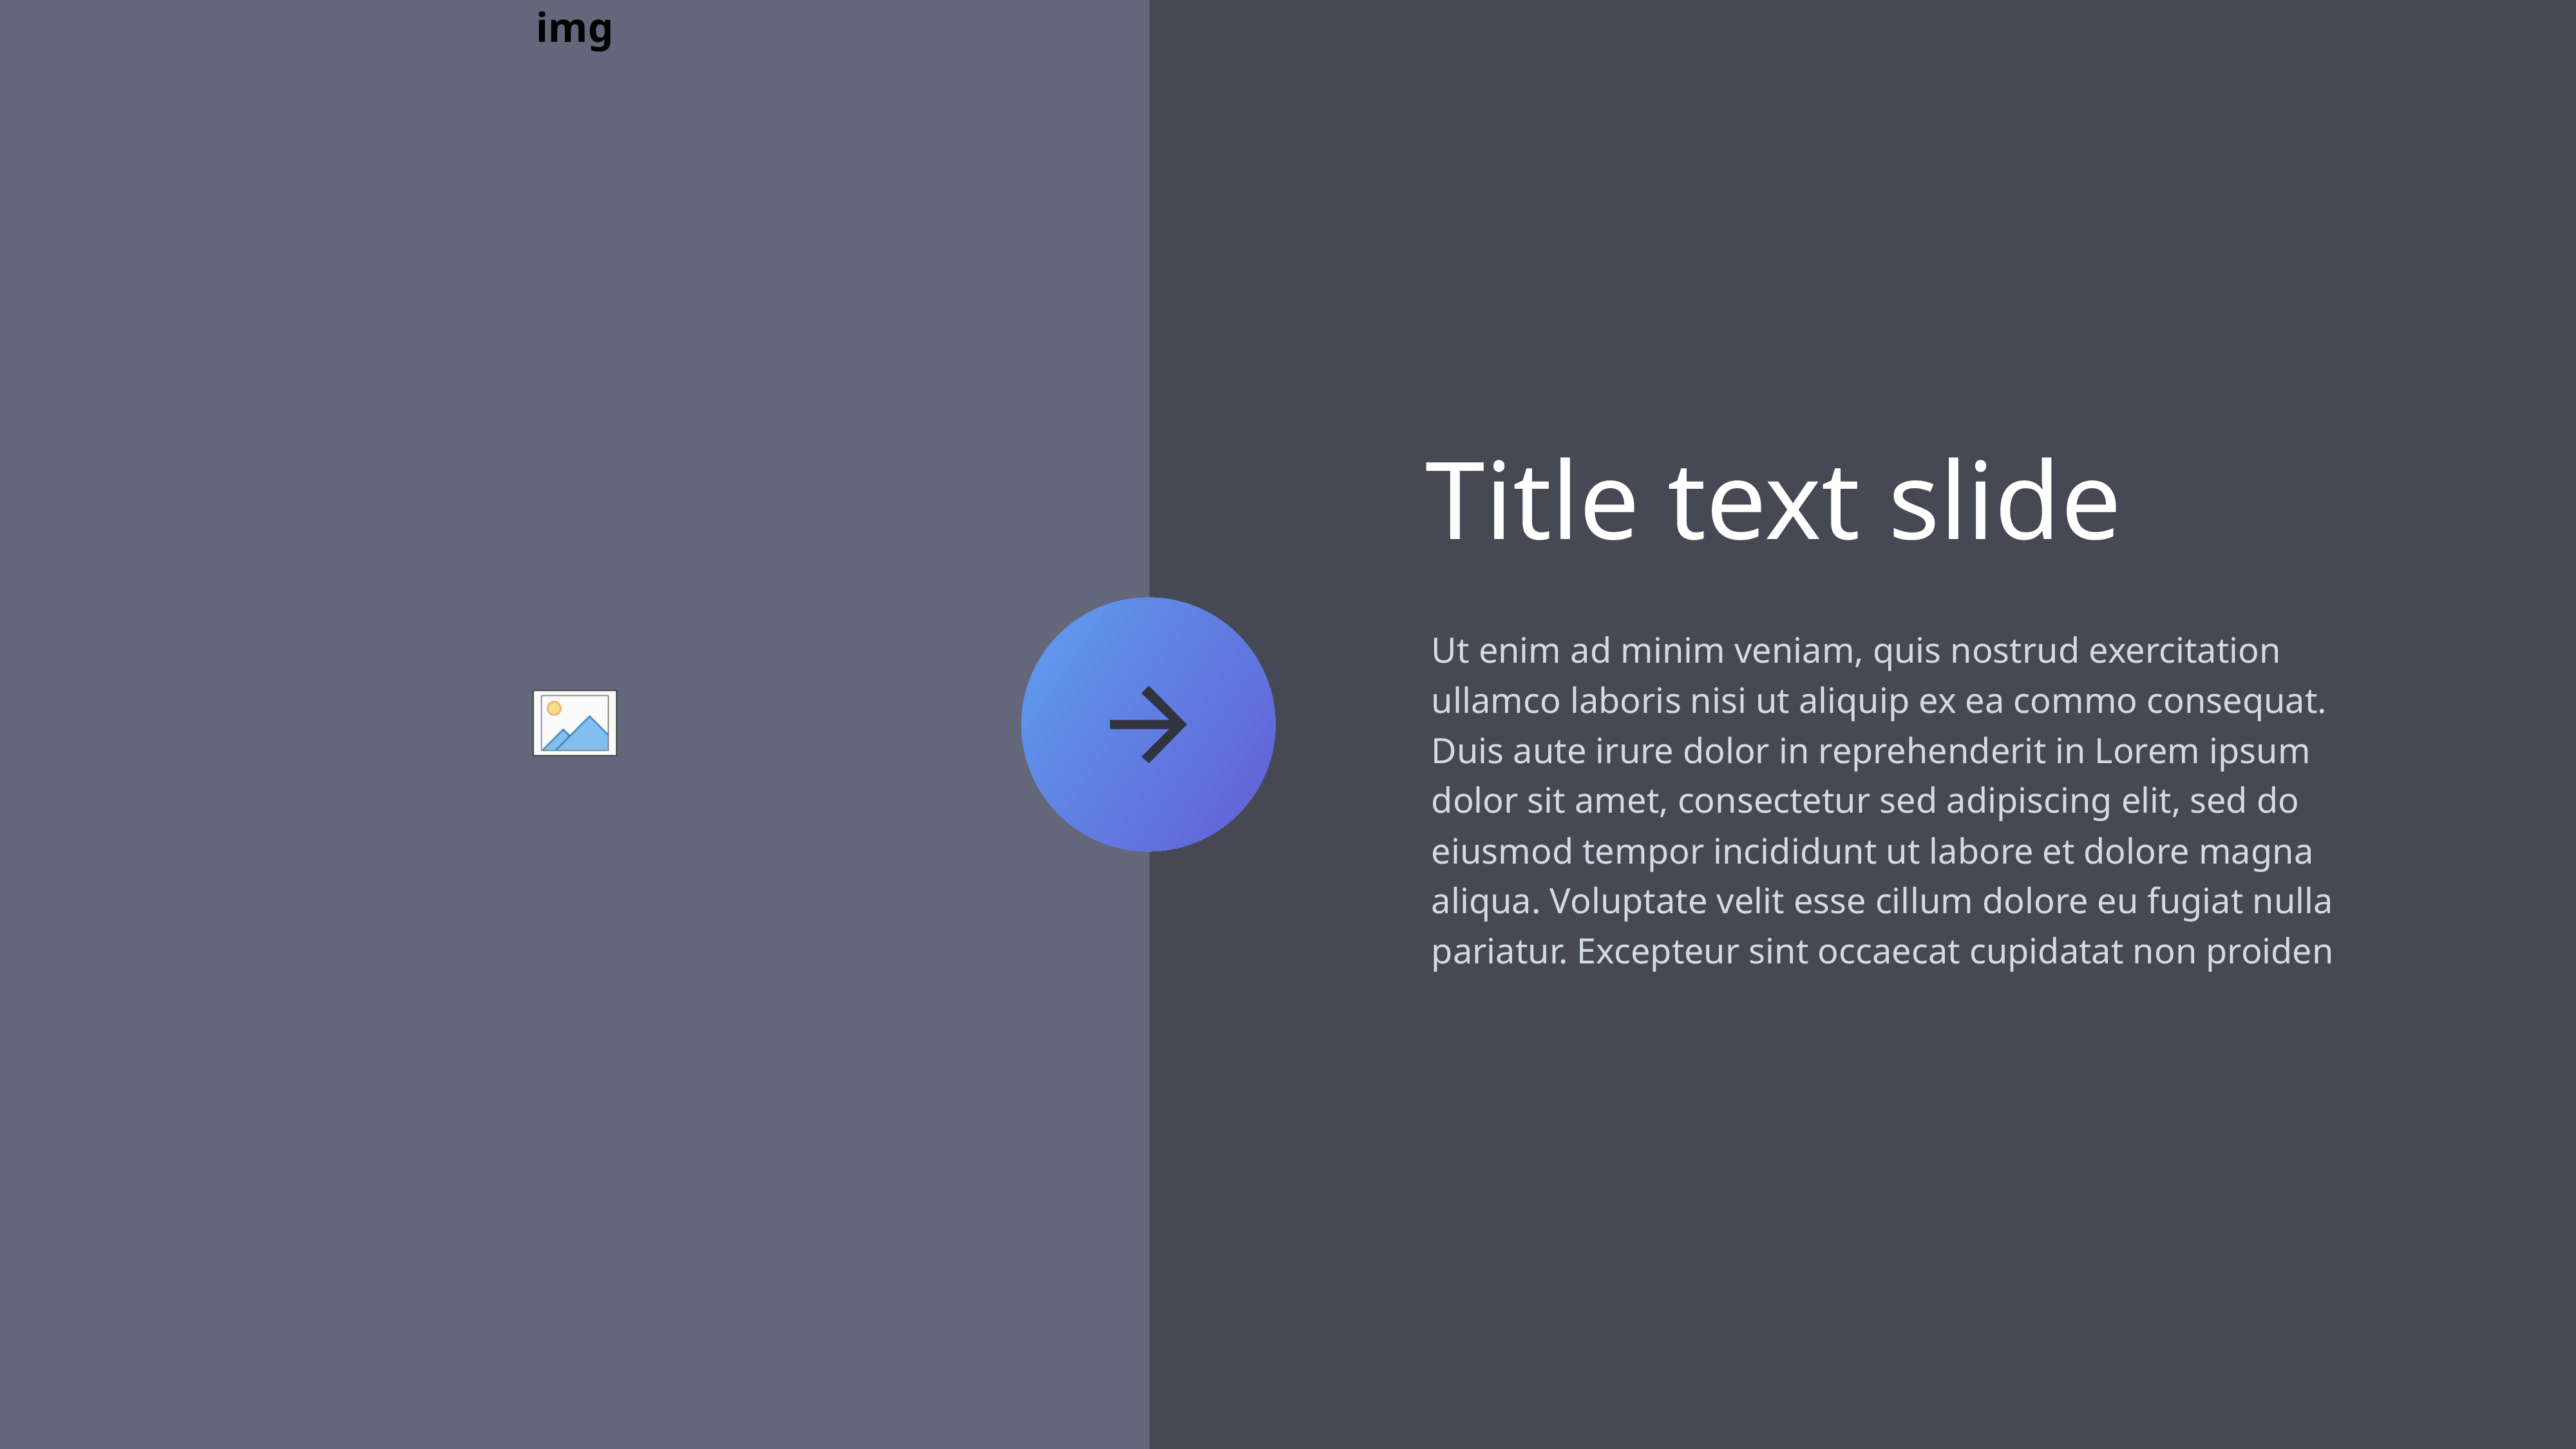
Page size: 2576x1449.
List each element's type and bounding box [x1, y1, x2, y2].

text_box [1419, 428, 2349, 1021]
text_box [1021, 597, 1276, 852]
picture [0, 0, 1150, 1449]
